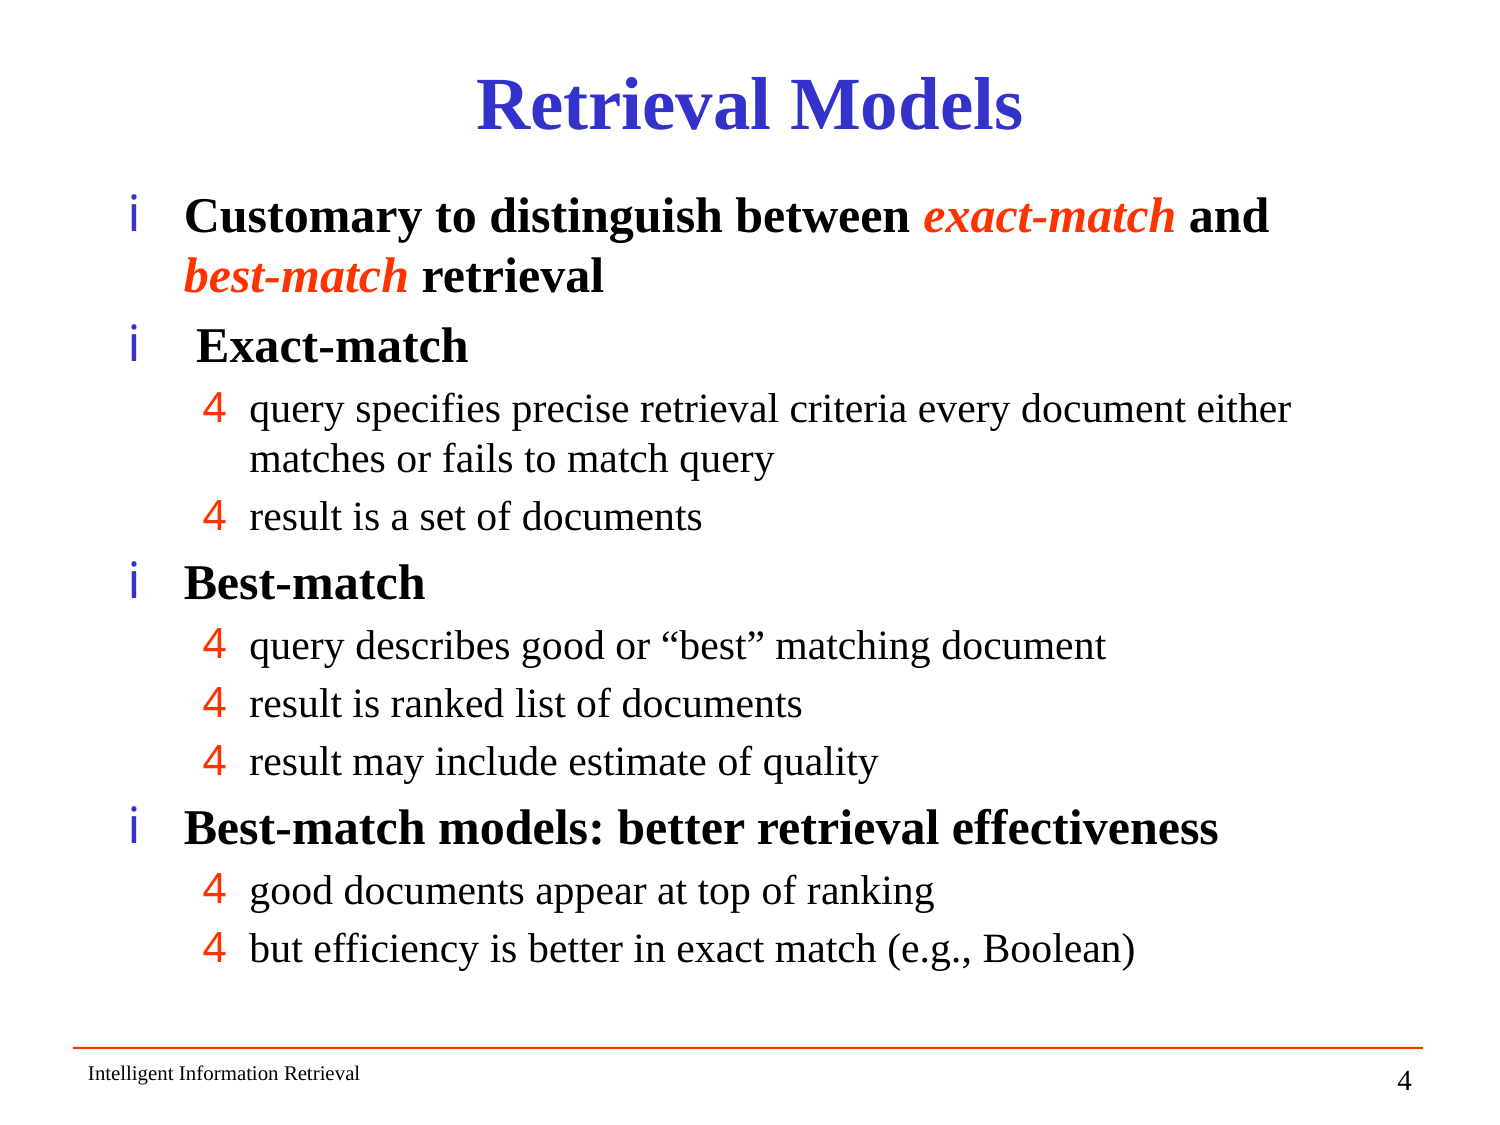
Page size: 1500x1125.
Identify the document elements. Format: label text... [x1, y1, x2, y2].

footer Intelligent Information Retrieval [72, 1051, 636, 1090]
list Customary to distinguish between exact-match and best-match retrieval Exact-match query specifies precise retrieval criteria every document either matches or fails to match query result is a set of documents Best-match query describes good or “best” matching document result is ranked list of documents result may include estimate of quality Best-match models: better retrieval effectiveness good documents appear at top of ranking but efficiency is better in exact match (e.g., Boolean) [112, 174, 1388, 1013]
title Retrieval Models [112, 50, 1388, 150]
slide_number 4 [1114, 1053, 1428, 1092]
